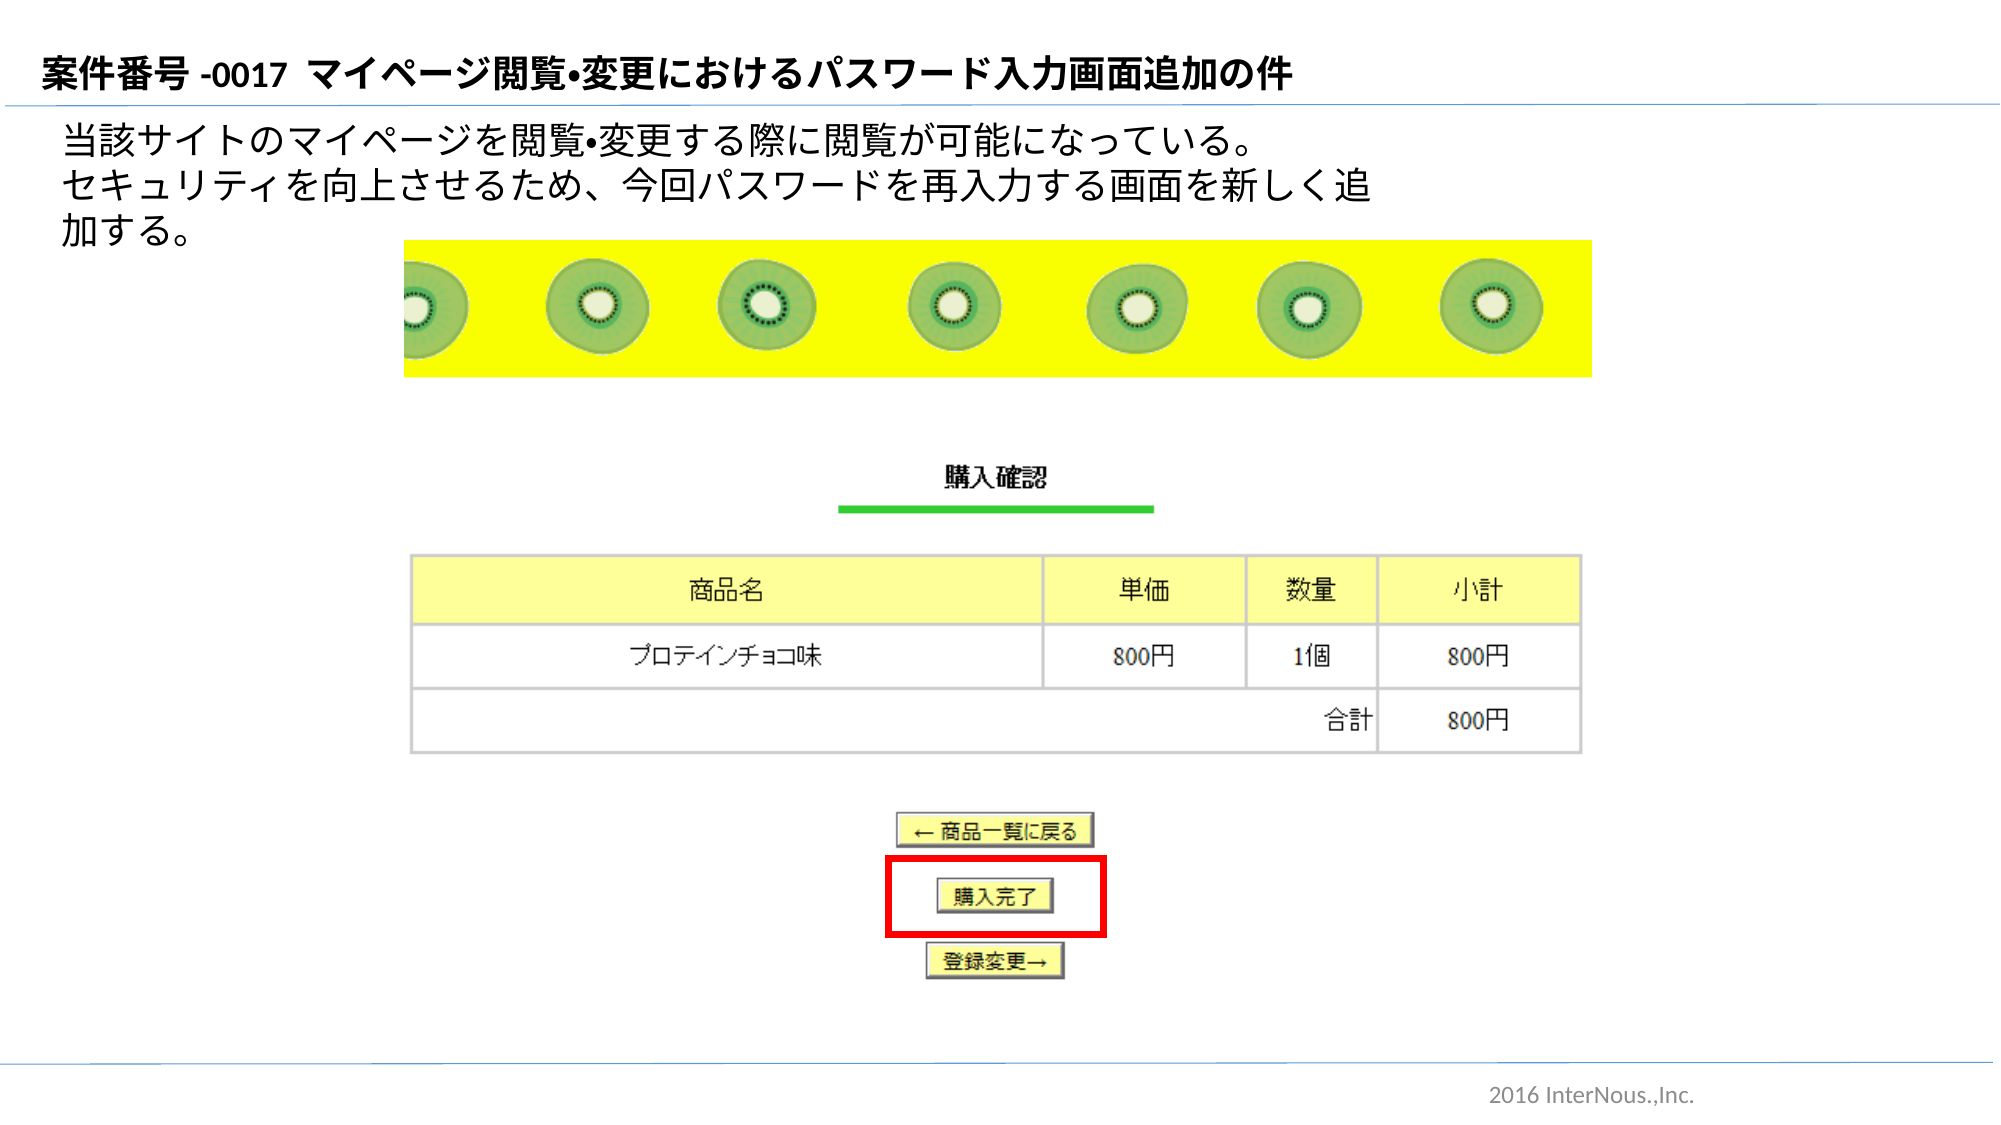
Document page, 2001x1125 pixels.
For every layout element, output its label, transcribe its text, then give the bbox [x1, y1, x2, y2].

text_box 案件番号-0017 マイページ閲覧・変更におけるパスワード入力画面追加の件 [26, 42, 1930, 102]
picture [404, 240, 1592, 1003]
text_box 当該サイトのマイページを閲覧・変更する際に閲覧が可能になっている。 セキュリティを向上させるため、今回パスワードを再入力する画面を新しく追加する。 [46, 109, 1414, 259]
footer 2016 InterNous.,Inc. [1185, 1063, 1999, 1124]
